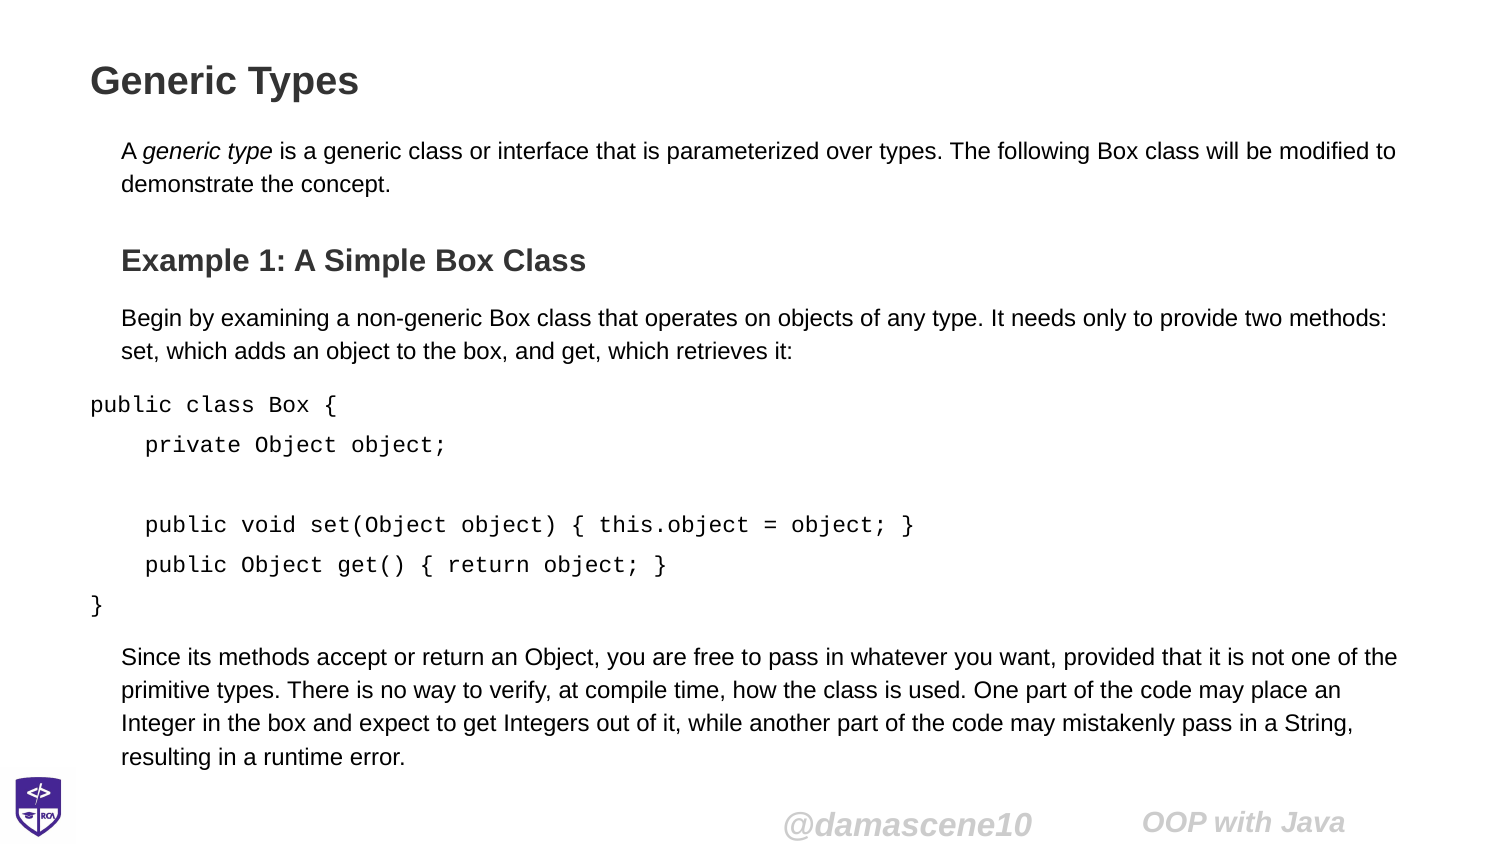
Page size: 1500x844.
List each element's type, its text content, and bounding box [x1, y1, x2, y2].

picture [0, 767, 76, 844]
title Generic Types [75, 33, 1425, 118]
list A generic type is a generic class or interface that is parameterized over types. The following Box class will be modified to demonstrate the concept. Example 1: A Simple Box Class Begin by examining a non-generic Box class that operates on objects of any type. It needs only to provide two methods: set, which adds an object to the box, and get, which retrieves it: public class Box { private Object object; public void set(Object object) { this.object = object; } public Object get() { return object; } } Since its methods accept or return an Object, you are free to pass in whatever you want, provided that it is not one of the primitive types. There is no way to verify, at compile time, how the class is used. One part of the code may place an Integer in the box and expect to get Integers out of it, while another part of the code may mistakenly pass in a String, resulting in a runtime error. [75, 123, 1425, 810]
